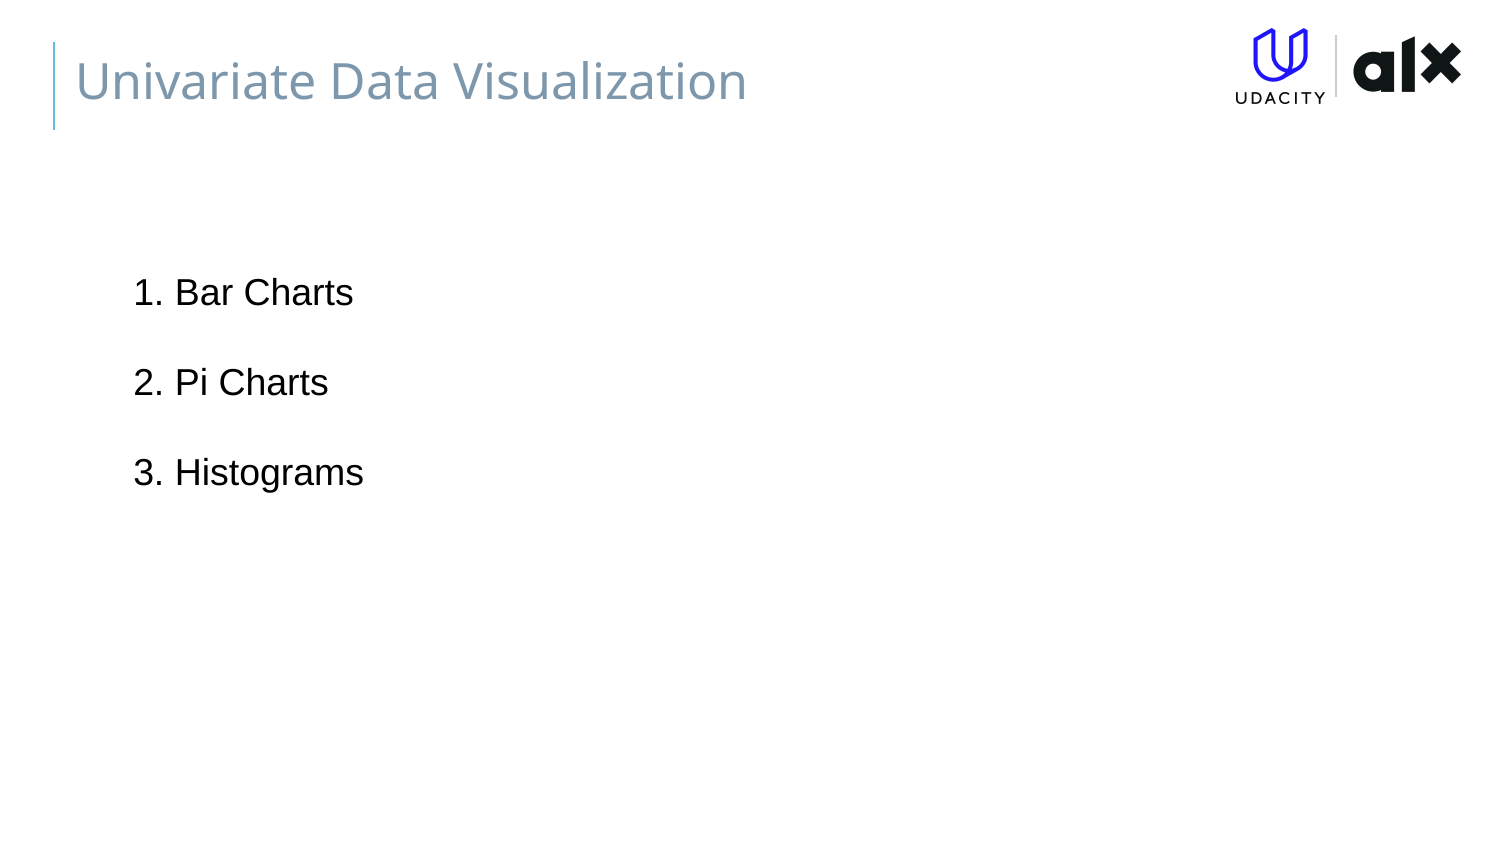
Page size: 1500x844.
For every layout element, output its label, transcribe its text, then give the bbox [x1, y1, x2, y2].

picture [1236, 27, 1325, 104]
text_box 1. Bar Charts 2. Pi Charts 3. Histograms [118, 253, 1373, 481]
picture [1338, 23, 1477, 109]
title Univariate Data Visualization [75, 50, 1425, 123]
